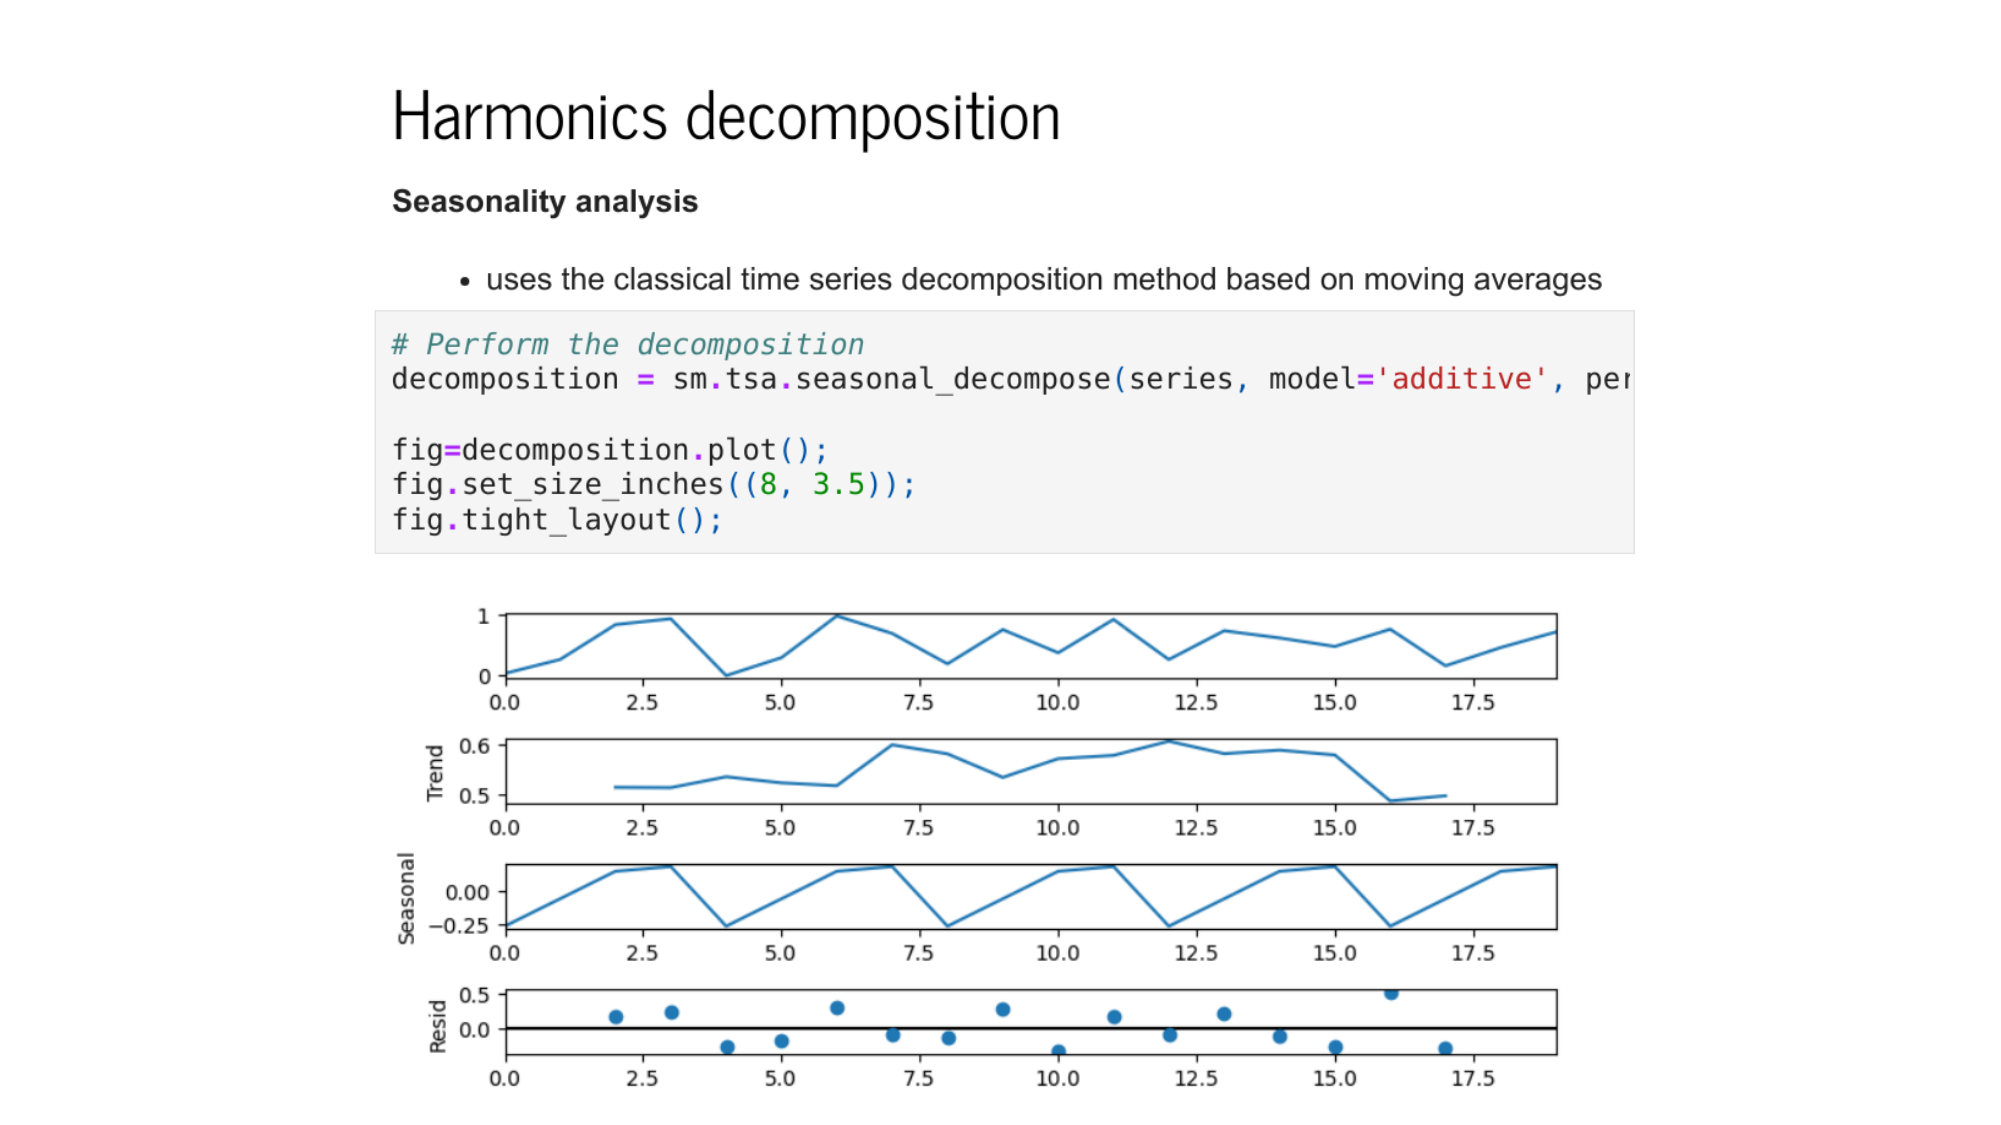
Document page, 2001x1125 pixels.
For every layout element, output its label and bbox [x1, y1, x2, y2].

picture [365, 74, 1635, 1103]
